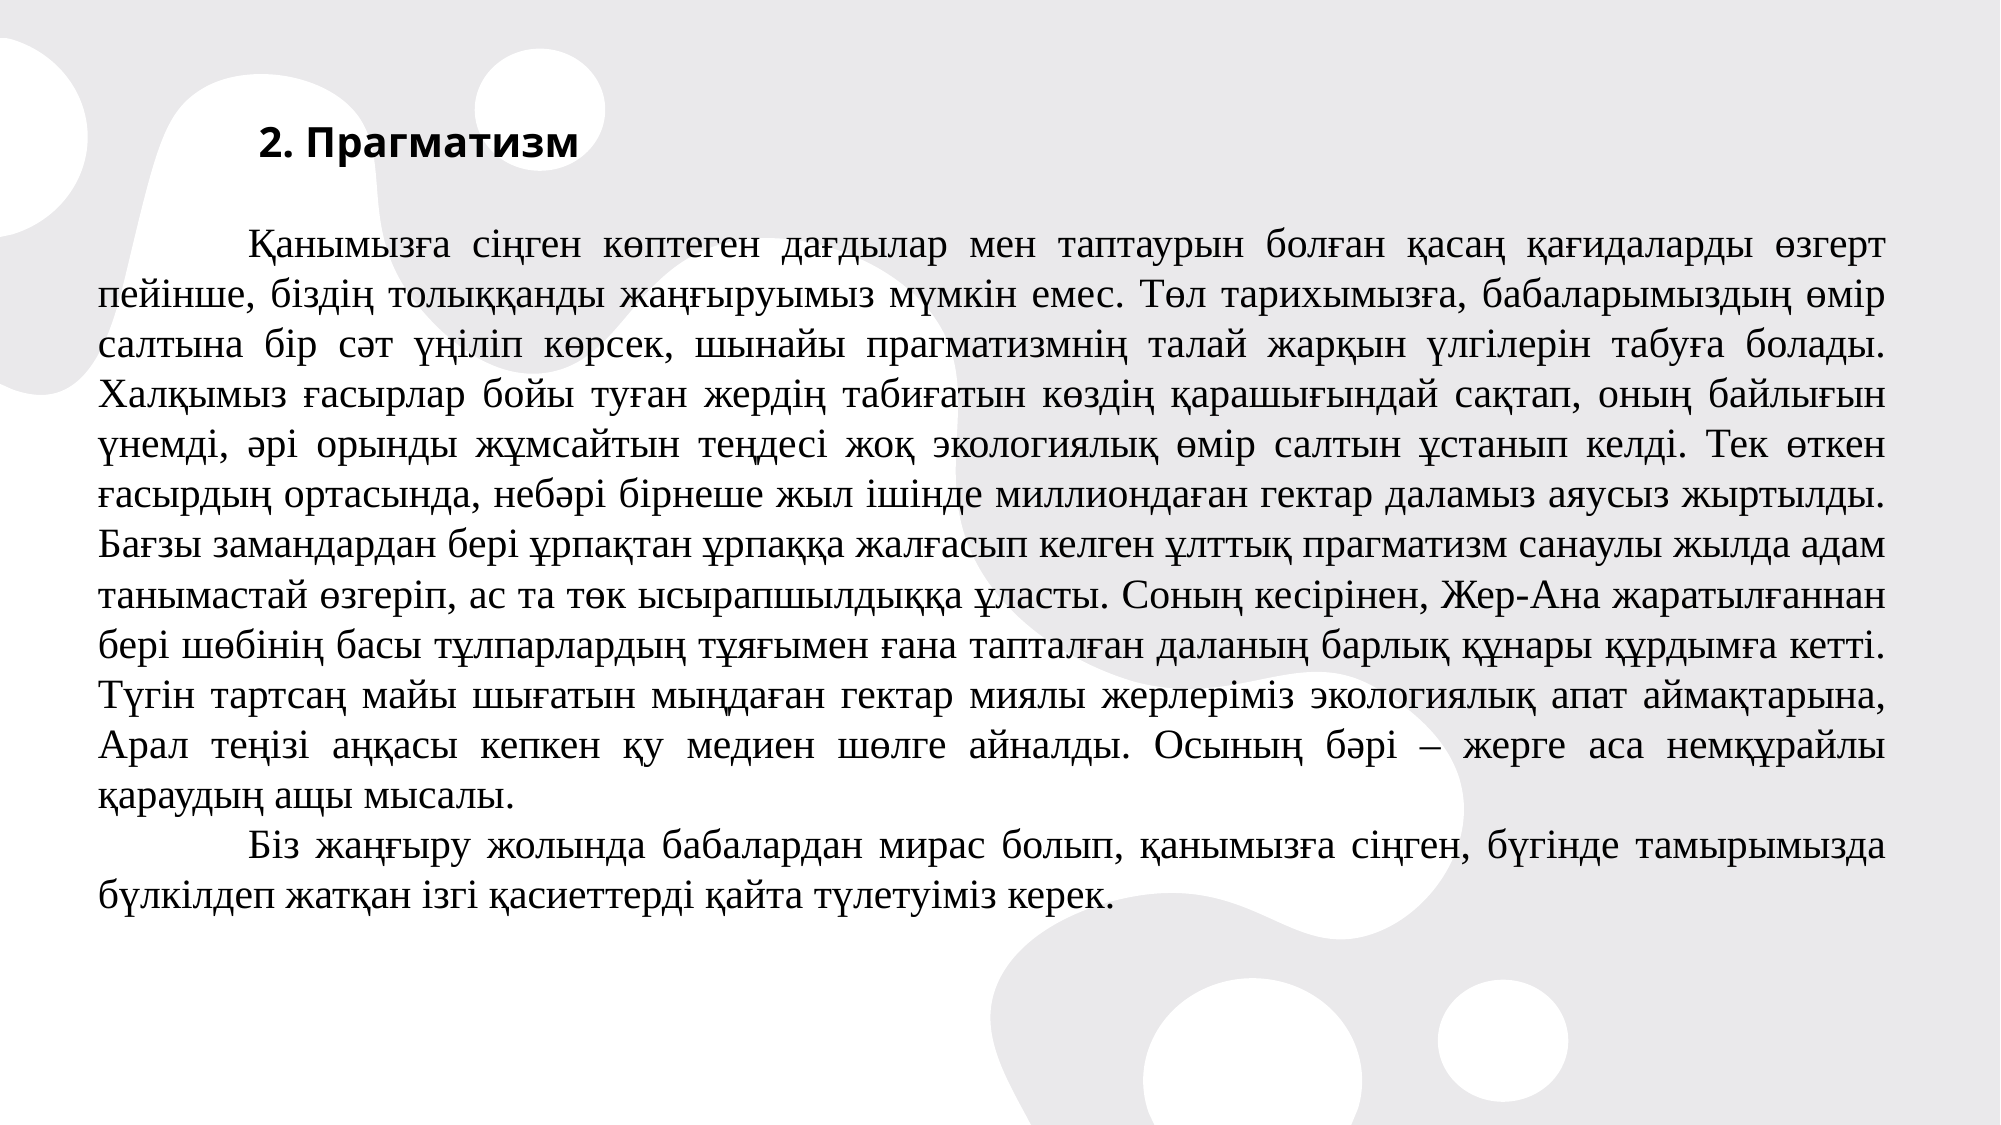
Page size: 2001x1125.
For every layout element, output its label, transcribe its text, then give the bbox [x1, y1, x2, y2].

text_box 2. Прагматизм Қанымызға сіңген көптеген дағдылар мен таптаурын болған қасаң қағидаларды өзгерт­пейінше, біздің толыққанды жаңғы­руымыз мүмкін емес. Төл тарихымызға, бабаларымыздың өмір салтына бір сәт үңіліп көрсек, шынайы прагматизмнің талай жарқын үлгілерін табуға болады. Халқымыз ғасырлар бойы туған жердің табиғатын көздің қарашығындай сақтап, оның байлығын үнемді, әрі орынды жұмсайтын теңдесі жоқ экологиялық өмір салтын ұстанып келді. Тек өткен ғасырдың ортасында, небәрі бірнеше жыл ішінде миллиондаған гектар даламыз аяусыз жыртылды. Бағзы замандардан бері ұрпақтан ұрпаққа жалғасып келген ұлттық прагматизм санаулы жылда адам танымастай өзгеріп, ас та төк ысырапшылдыққа ұласты. Соның кесірінен, Жер-Ана жаратылғаннан бері шөбінің басы тұлпарлардың тұяғымен ғана тапталған даланың барлық құнары құрдымға кетті. Түгін тартсаң майы шығатын мыңдаған гектар миялы жерлеріміз экологиялық апат аймақтарына, Арал теңізі аңқасы кепкен қу медиен шөлге айналды. Осының бәрі – жерге аса немқұрайлы қараудың ащы мысалы. Біз жаңғыру жолында бабалардан мирас болып, қанымызға сіңген, бүгінде тамырымызда бүлкілдеп жатқан ізгі қасиеттерді қайта түлетуіміз керек. [83, 58, 1902, 969]
